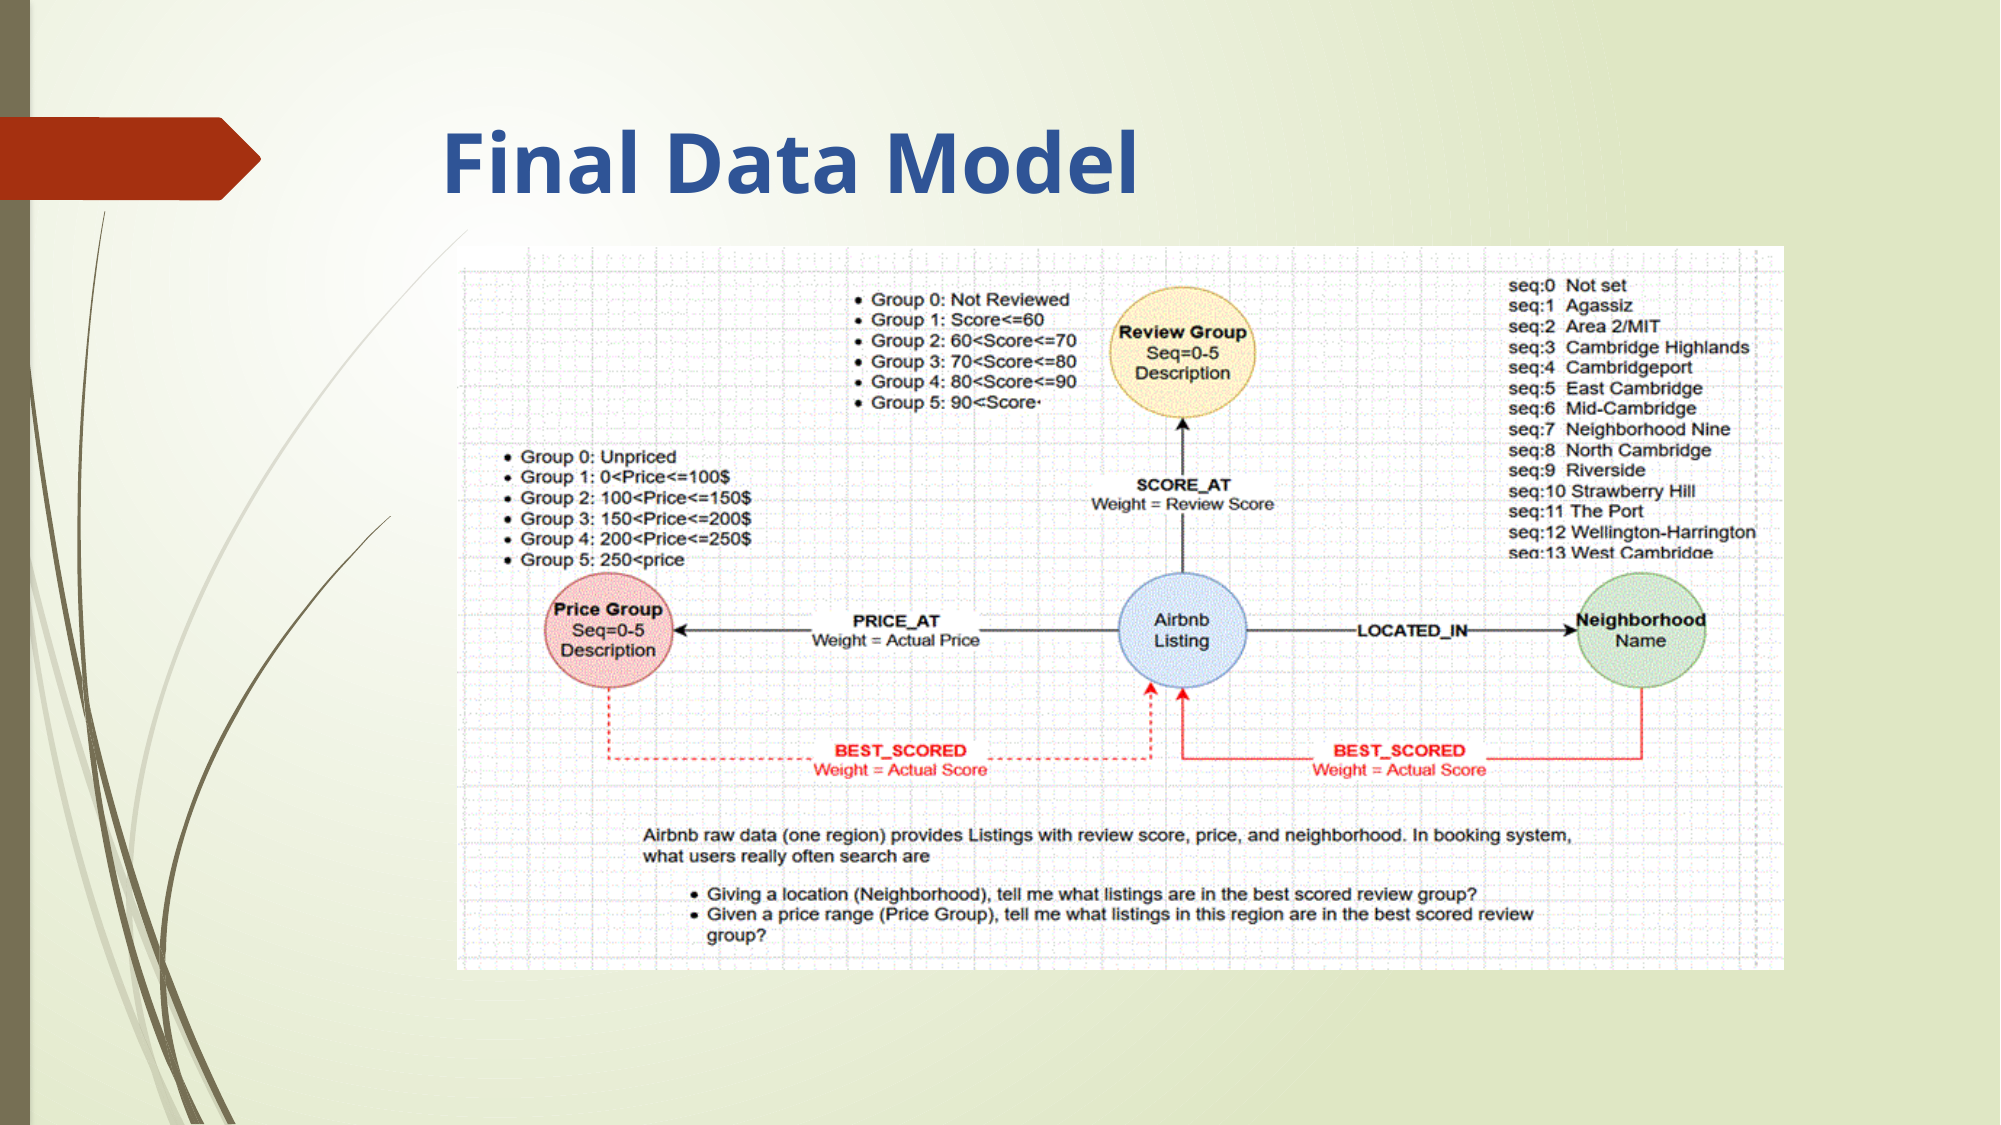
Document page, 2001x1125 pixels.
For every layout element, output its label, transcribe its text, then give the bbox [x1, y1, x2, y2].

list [457, 246, 1784, 971]
title Final Data Model [425, 102, 1888, 313]
